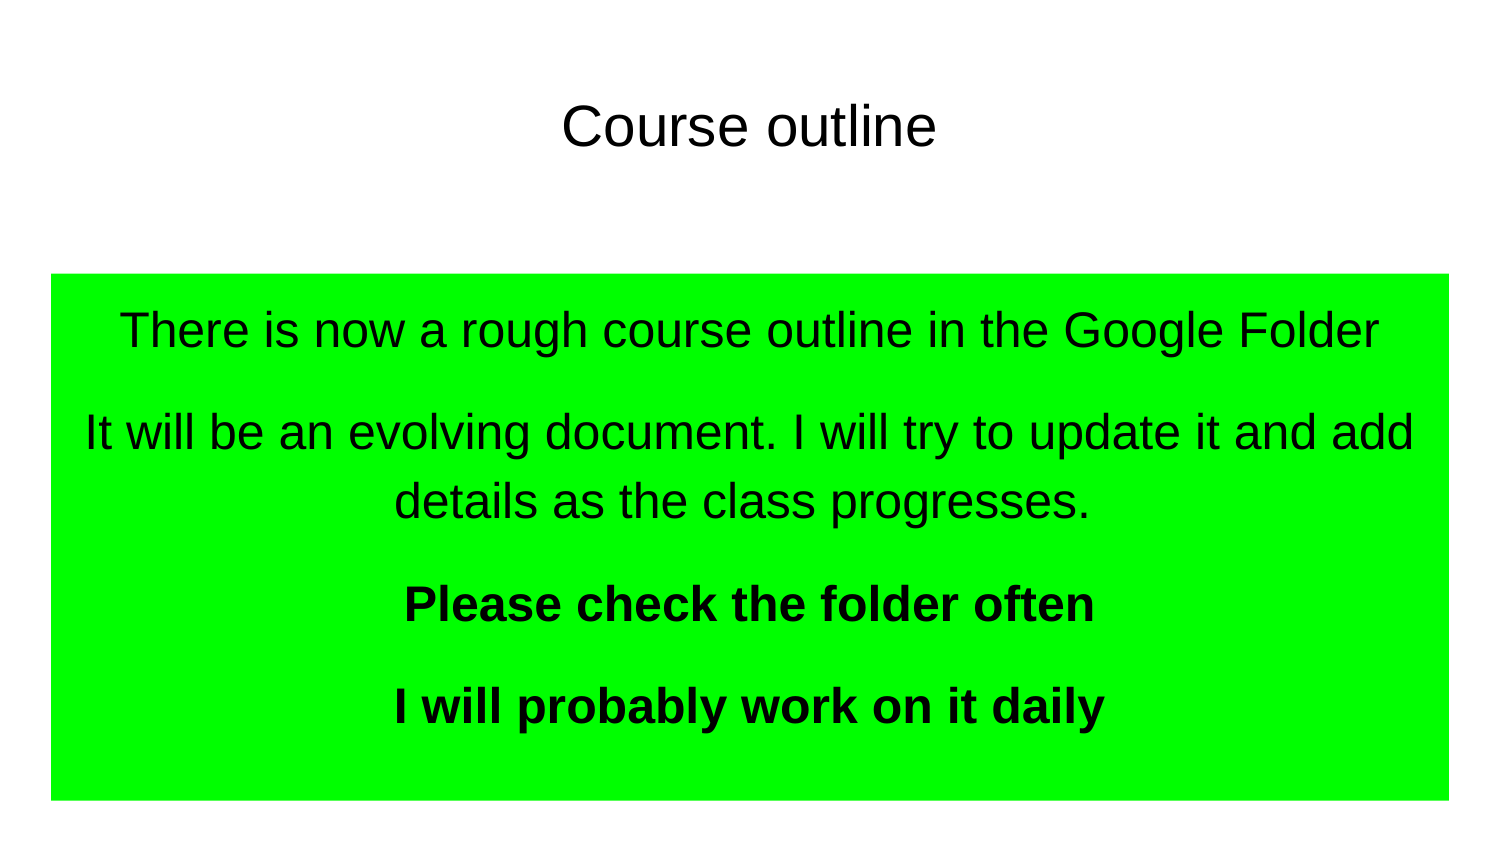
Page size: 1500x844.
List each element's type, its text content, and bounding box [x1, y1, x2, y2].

list There is now a rough course outline in the Google Folder It will be an evolving document. I will try to update it and add details as the class progresses. Please check the folder often I will probably work on it daily [51, 273, 1449, 801]
title Course outline [51, 72, 1449, 167]
